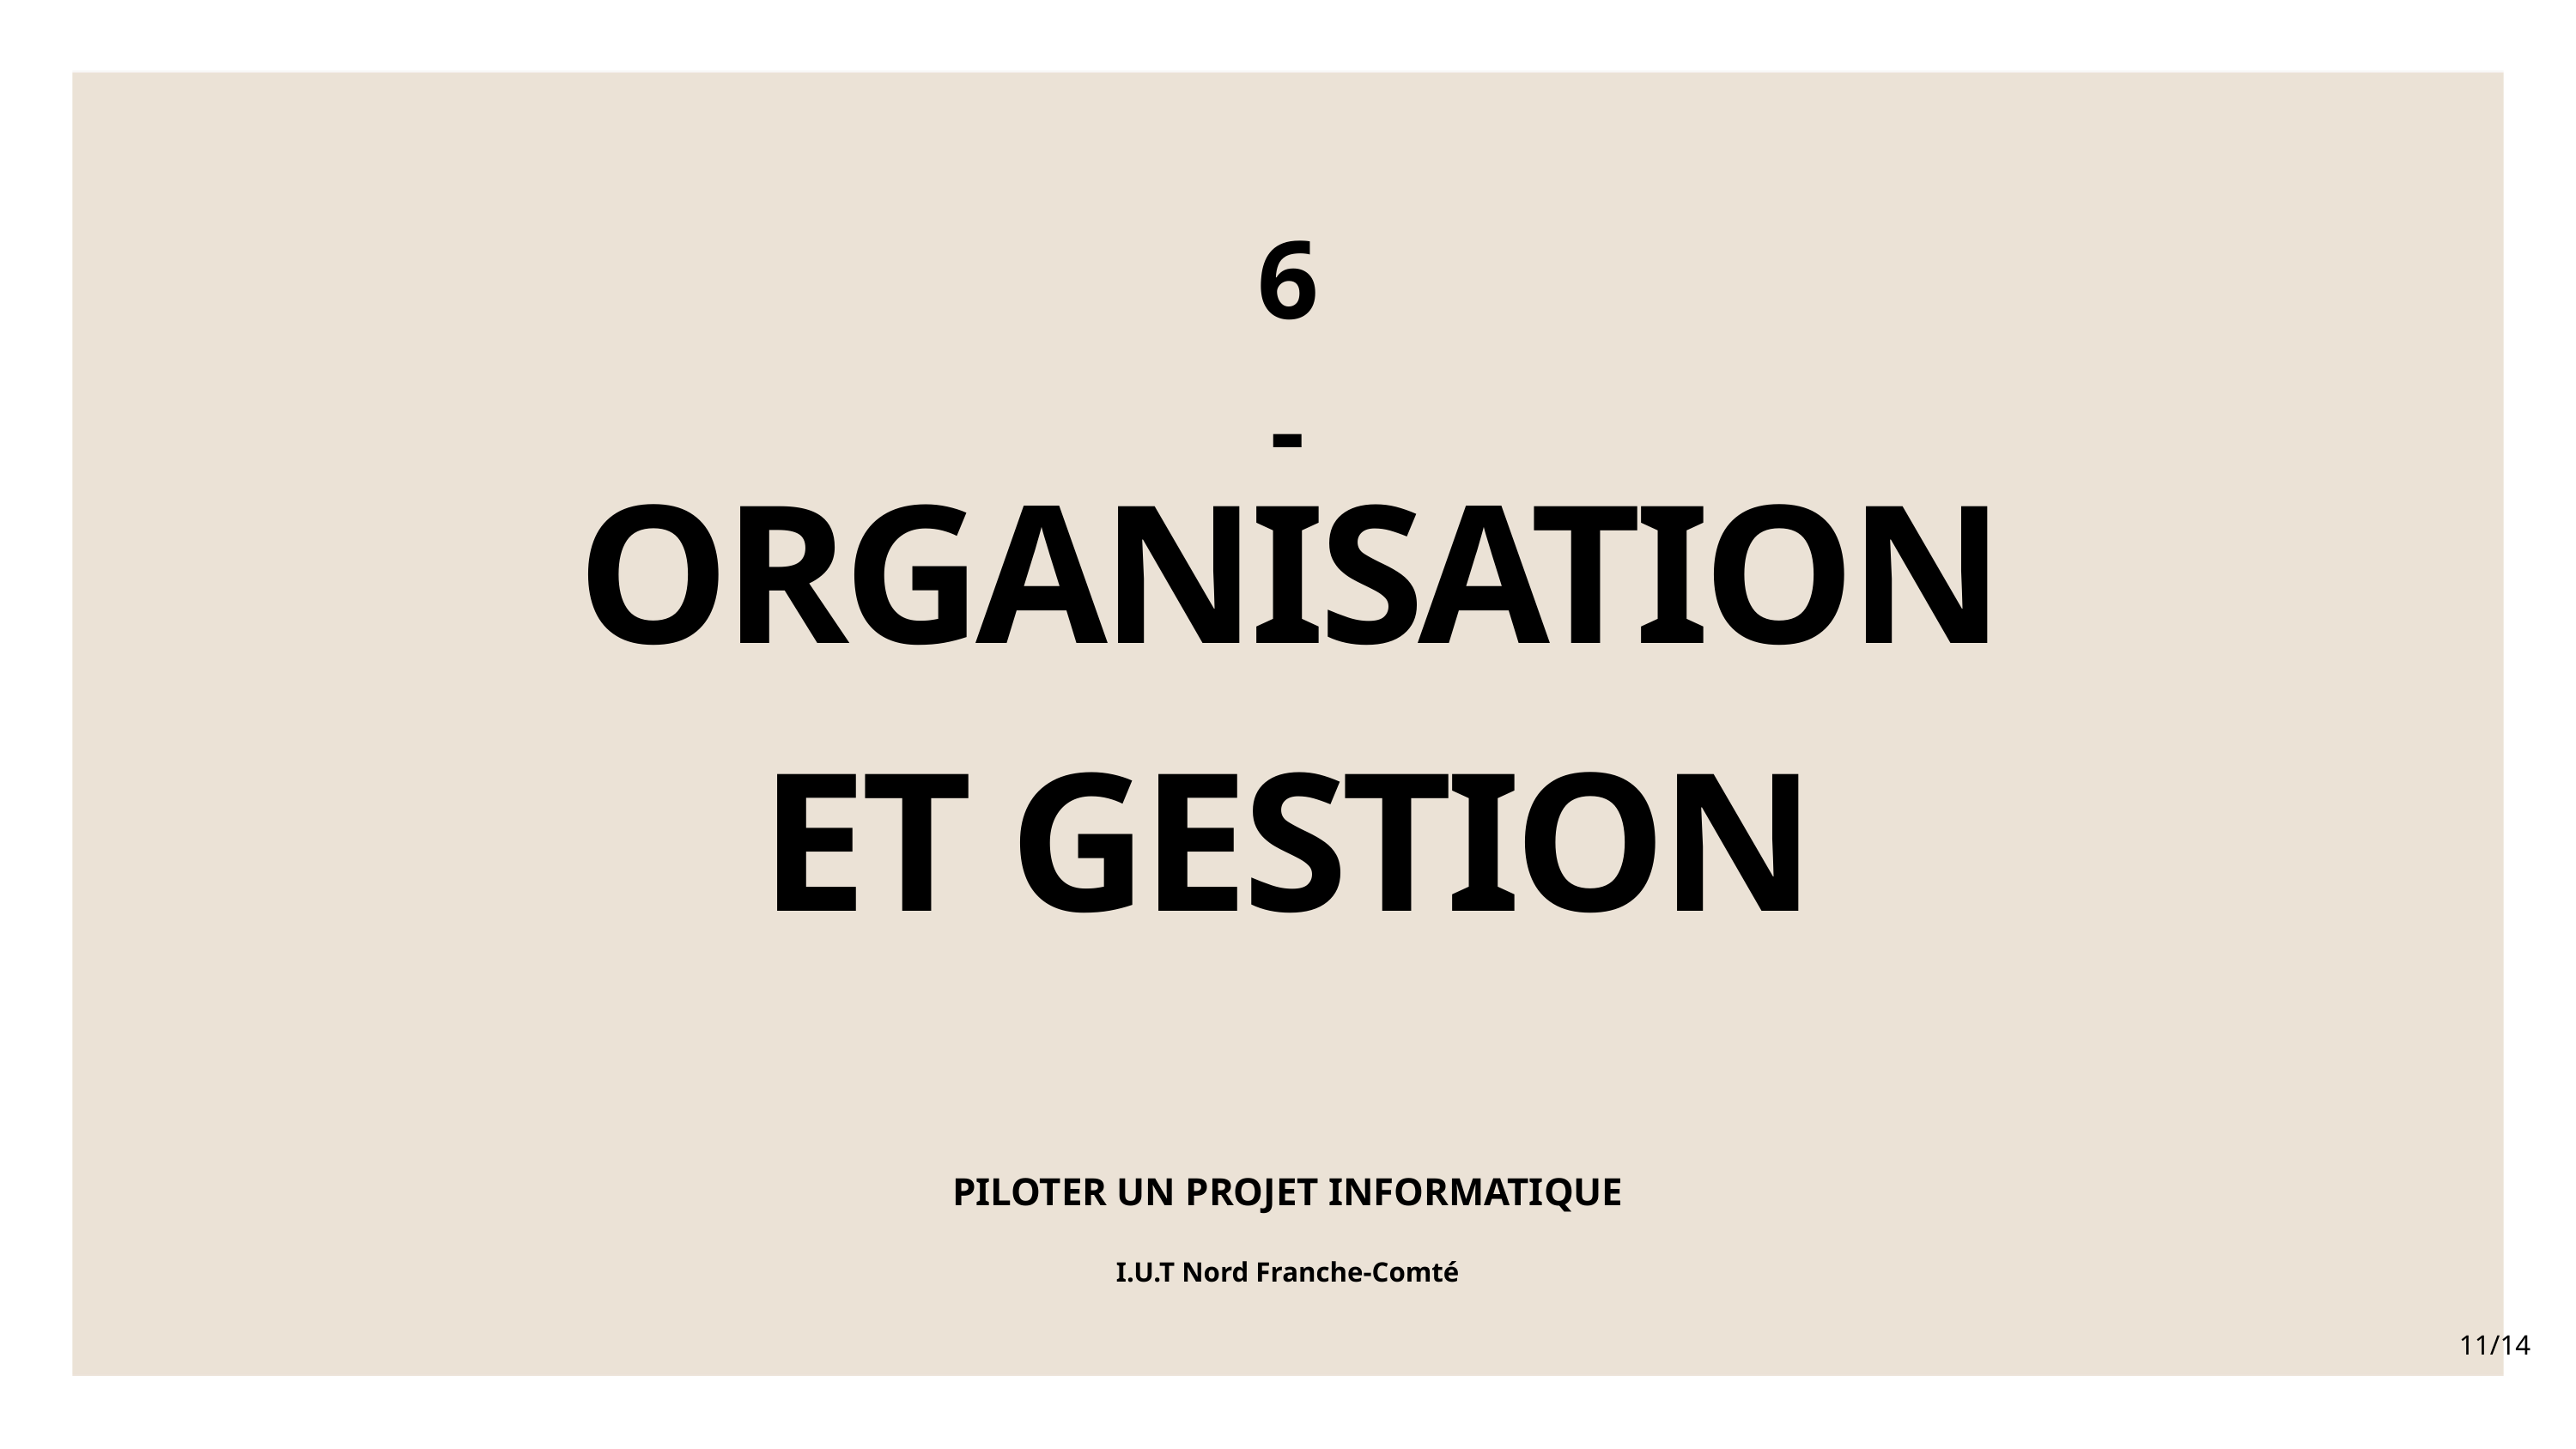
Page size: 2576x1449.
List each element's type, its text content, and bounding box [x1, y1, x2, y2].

text_box PILOTER UN PROJET INFORMATIQUE [946, 1160, 1630, 1214]
text_box ORGANISATION ET GESTION [511, 413, 2065, 950]
text_box 6 - [850, 189, 1726, 492]
text_box [72, 57, 2504, 1377]
text_box I.U.T Nord Franche-Comté [1016, 1250, 1560, 1288]
text_box 11/14 [2451, 1322, 2540, 1361]
